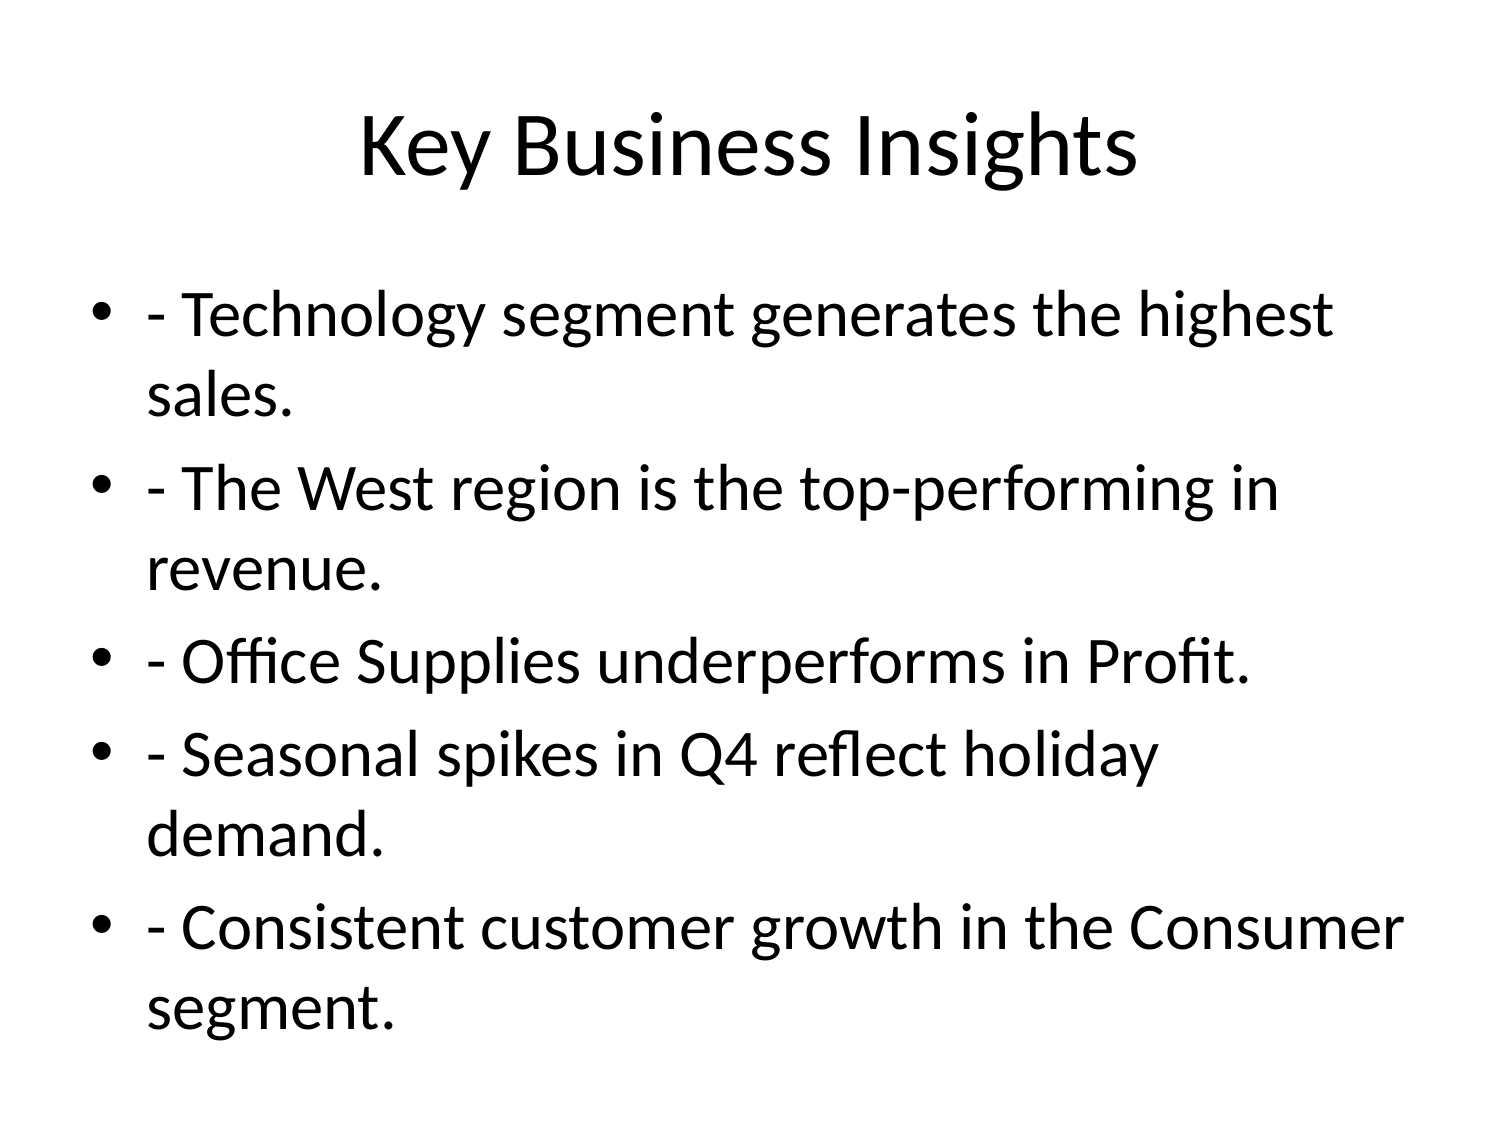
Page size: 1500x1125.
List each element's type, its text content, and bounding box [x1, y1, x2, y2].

list - Technology segment generates the highest sales. - The West region is the top-performing in revenue. - Office Supplies underperforms in Profit. - Seasonal spikes in Q4 reflect holiday demand. - Consistent customer growth in the Consumer segment. [75, 262, 1425, 1005]
title Key Business Insights [75, 45, 1425, 233]
